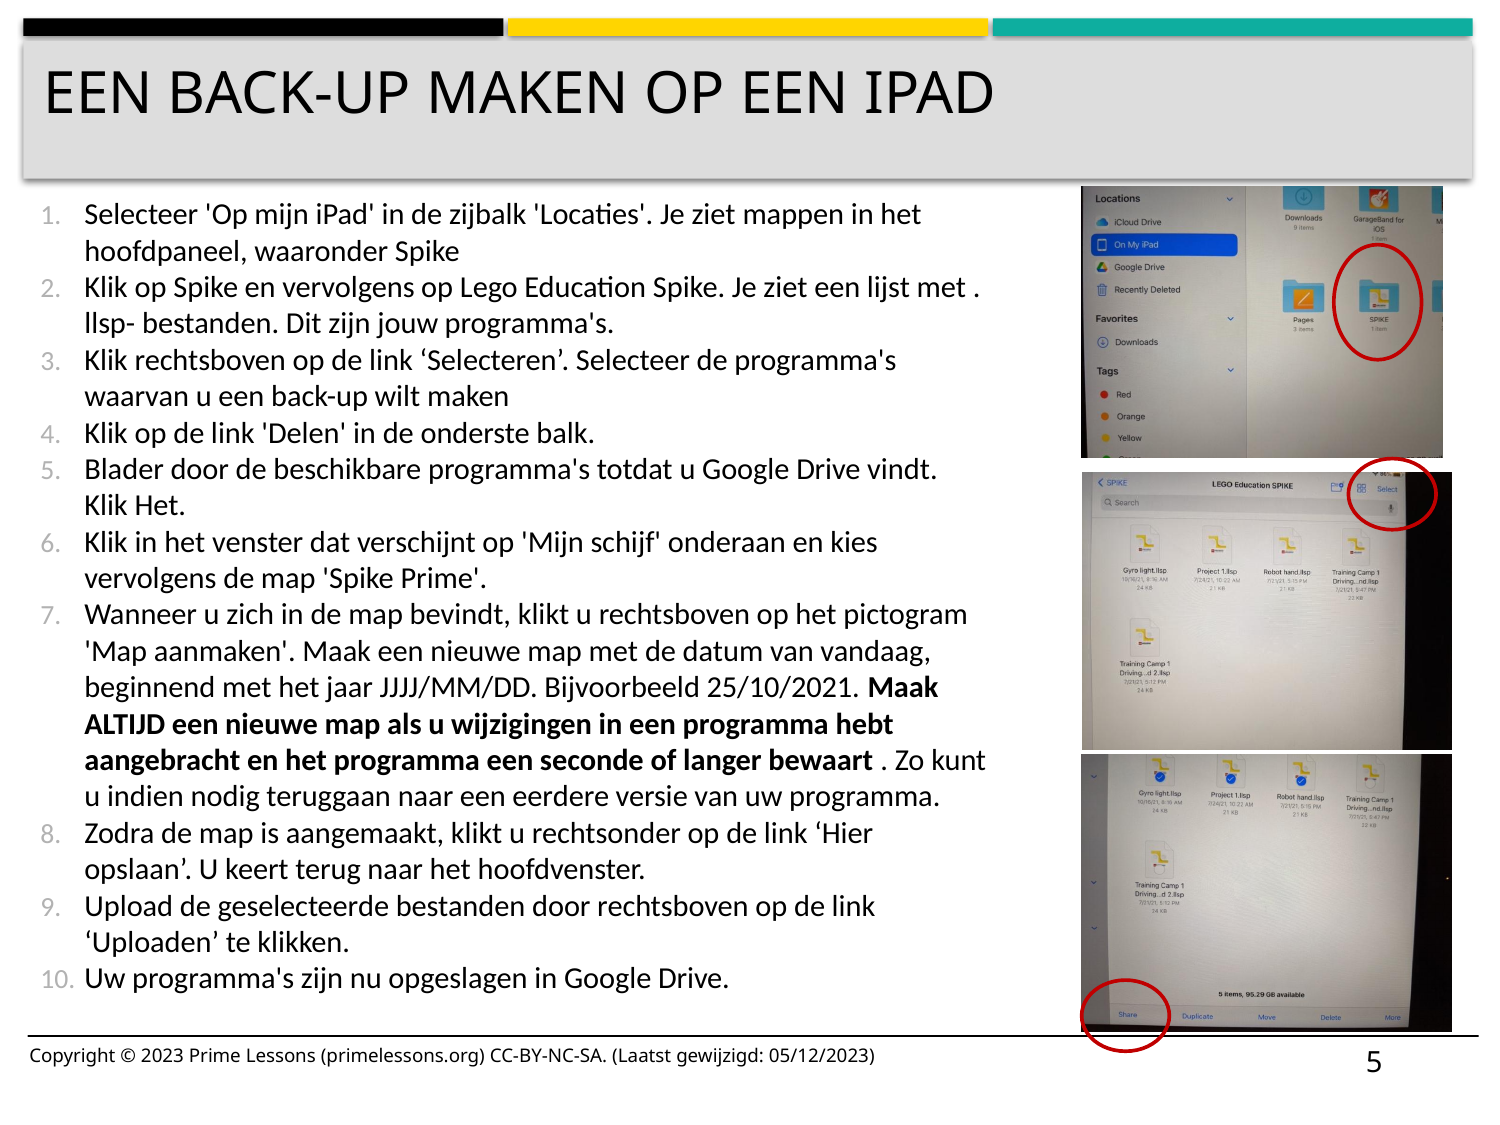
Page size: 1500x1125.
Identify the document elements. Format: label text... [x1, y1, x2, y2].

picture [1081, 753, 1452, 1032]
picture [1082, 471, 1452, 750]
title EEN BACK-UP MAKEN OP EEN IPAD [28, 48, 1464, 172]
list Selecteer 'Op mijn iPad' in de zijbalk 'Locaties'. Je ziet mappen in het hoofdpaneel, waaronder Spike Klik op Spike en vervolgens op Lego Education Spike. Je ziet een lijst met . llsp- bestanden. Dit zijn jouw programma's. Klik rechtsboven op de link ‘Selecteren’. Selecteer de programma's waarvan u een back-up wilt maken Klik op de link 'Delen' in de onderste balk. Blader door de beschikbare programma's totdat u Google Drive vindt. Klik Het. Klik in het venster dat verschijnt op 'Mijn schijf' onderaan en kies vervolgens de map 'Spike Prime'. Wanneer u zich in de map bevindt, klikt u rechtsboven op het pictogram 'Map aanmaken'. Maak een nieuwe map met de datum van vandaag, beginnend met het jaar JJJJ/MM/DD. Bijvoorbeeld 25/10/2021. Maak ALTIJD een nieuwe map als u wijzigingen in een programma hebt aangebracht en het programma een seconde of langer bewaart . Zo kunt u indien nodig teruggaan naar een eerdere versie van uw programma. Zodra de map is aangemaakt, klikt u rechtsonder op de link ‘Hier opslaan’. U keert terug naar het hoofdvenster. Upload de geselecteerde bestanden door rechtsboven op de link ‘Uploaden’ te klikken. Uw programma's zijn nu opgeslagen in Google Drive. [25, 187, 1003, 1021]
footer Copyright © 2023 Prime Lessons (primelessons.org) CC-BY-NC-SA. (Laatst gewijzigd: 05/12/2023) [14, 1036, 1500, 1097]
picture [1081, 185, 1444, 458]
